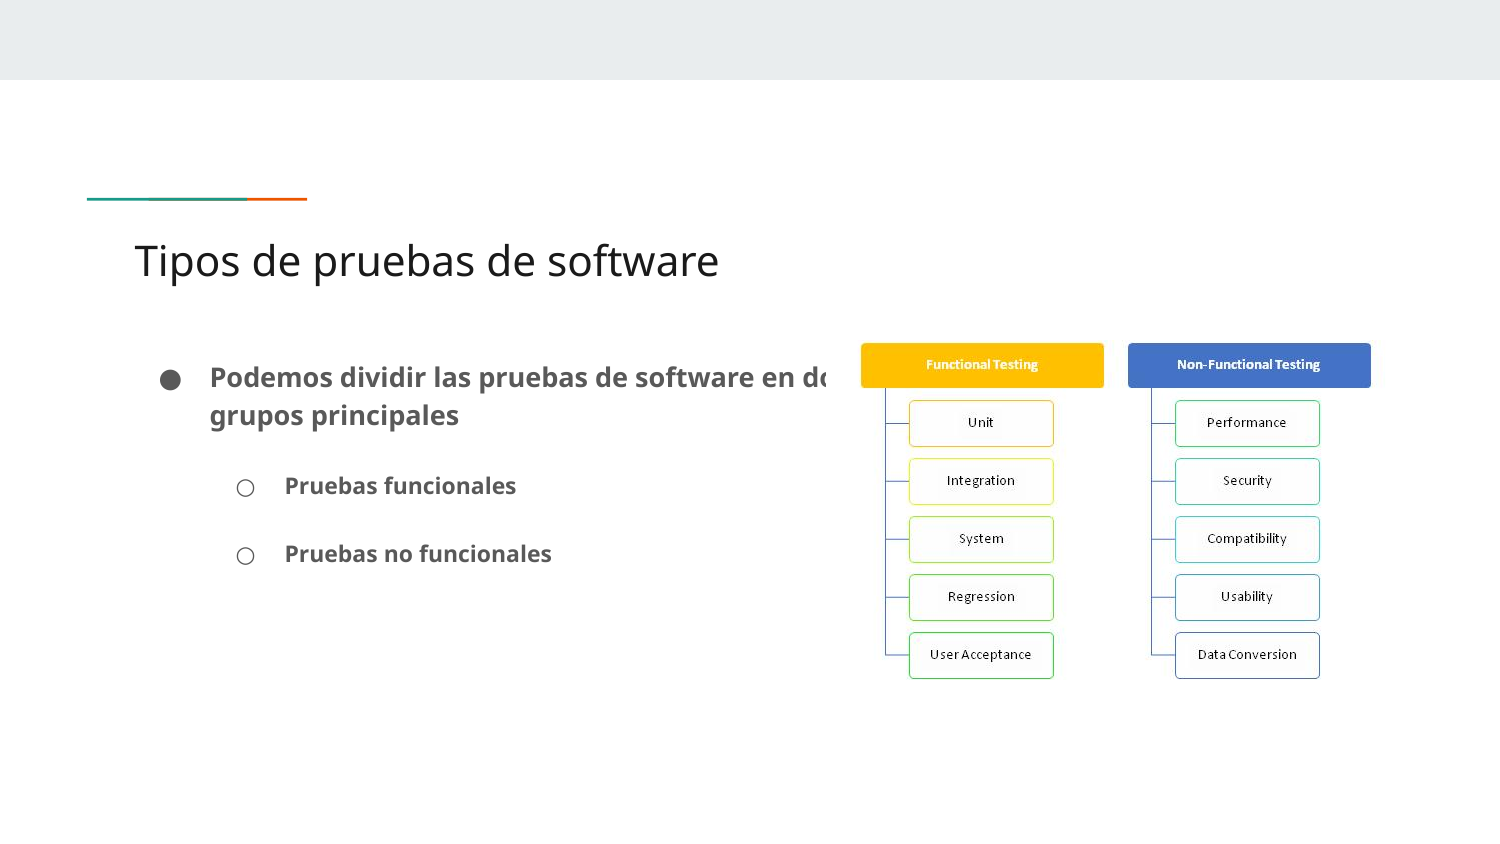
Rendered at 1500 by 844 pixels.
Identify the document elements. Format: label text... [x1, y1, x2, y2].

title Tipos de pruebas de software [119, 216, 1381, 305]
list Podemos dividir las pruebas de software en dos grupos principales Pruebas funcionales Pruebas no funcionales [119, 341, 878, 712]
picture [826, 340, 1404, 680]
